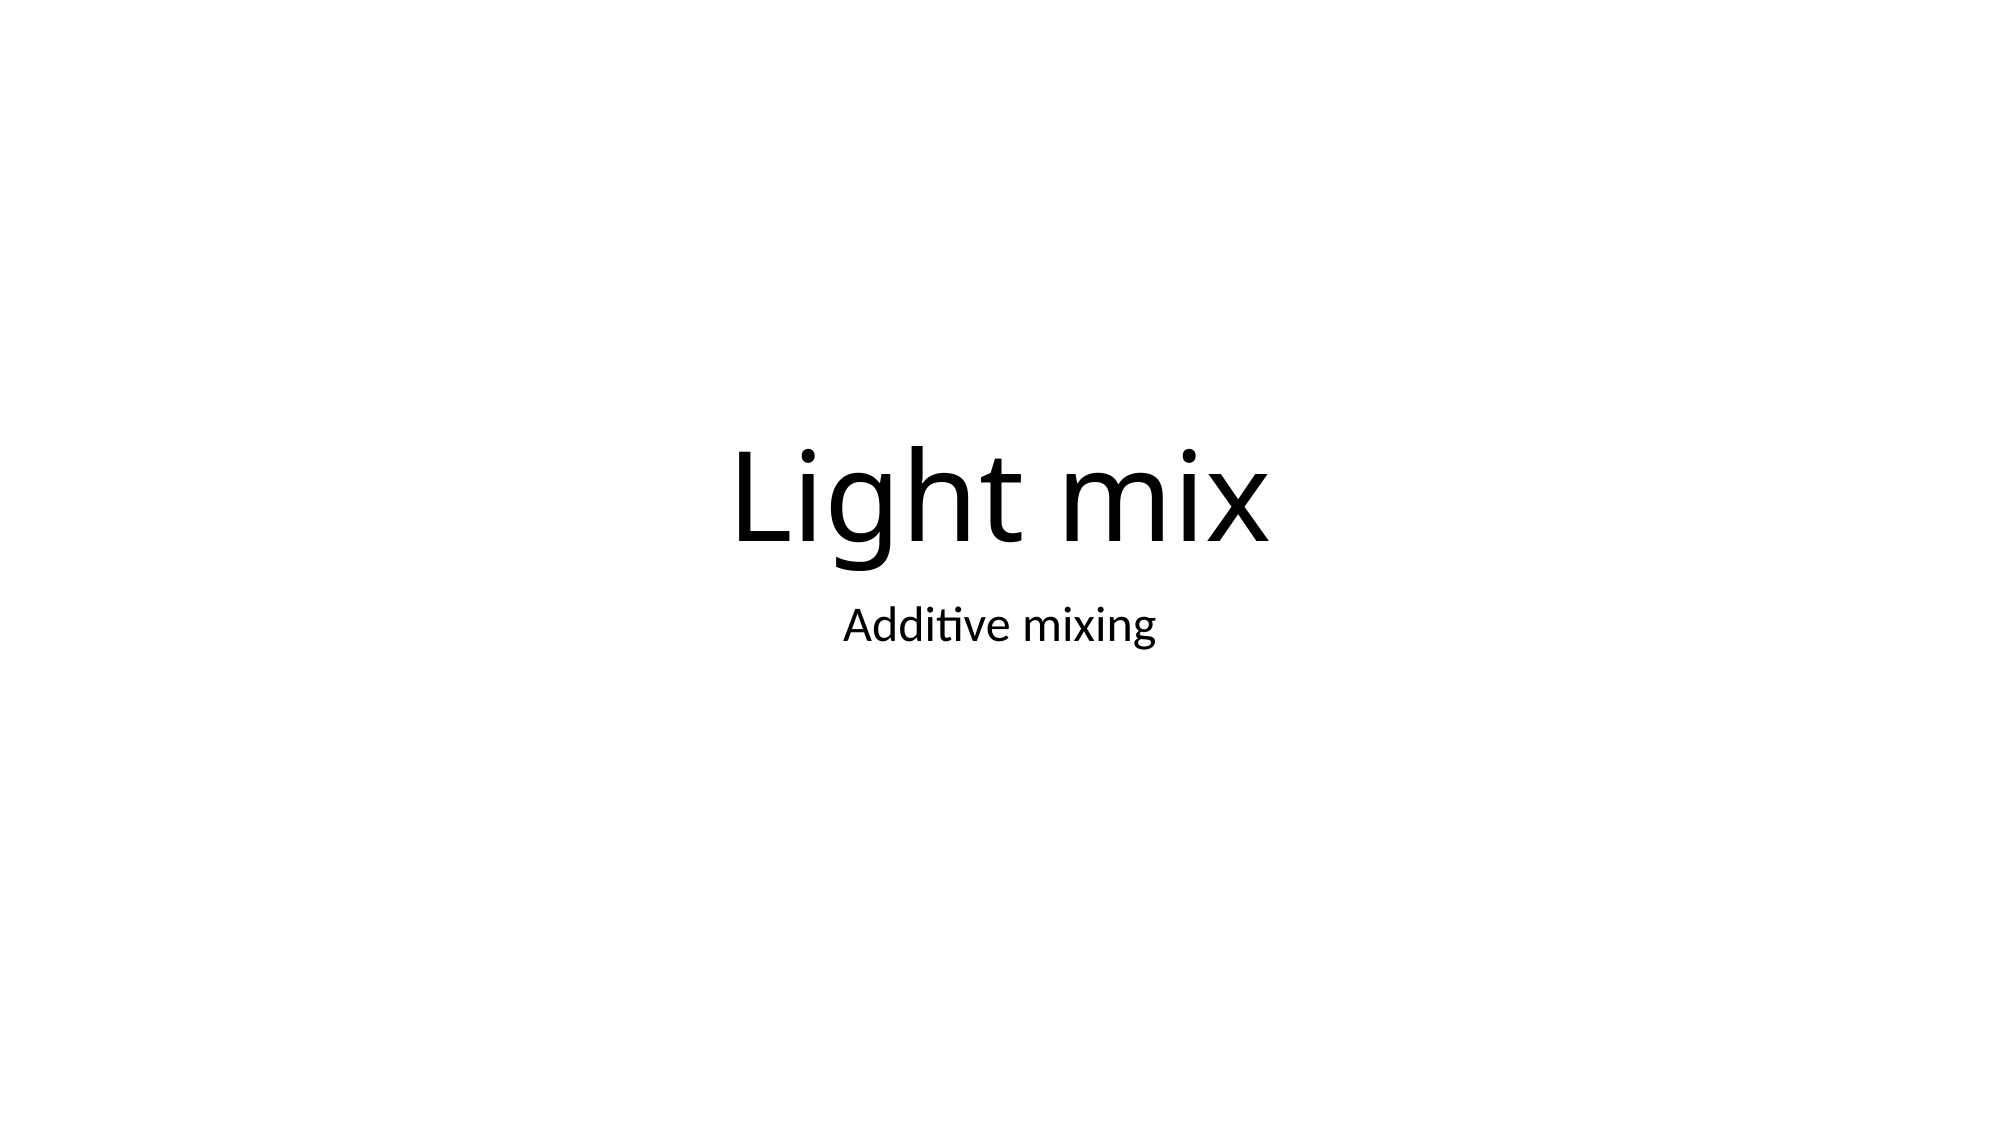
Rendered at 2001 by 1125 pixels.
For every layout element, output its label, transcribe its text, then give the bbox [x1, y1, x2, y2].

subtitle Additive mixing [249, 590, 1750, 863]
title Light mix [249, 184, 1750, 576]
